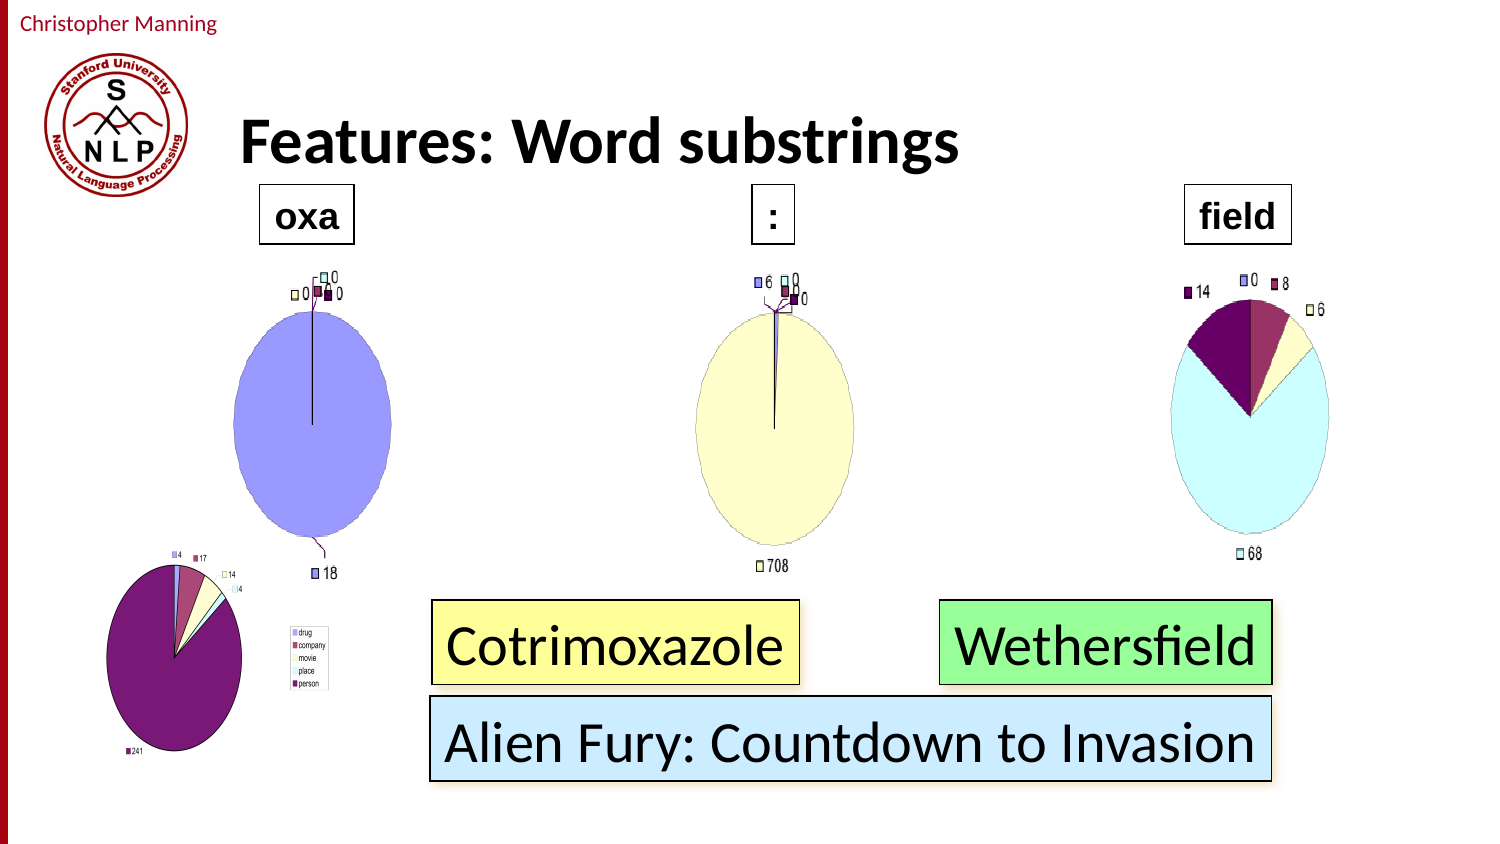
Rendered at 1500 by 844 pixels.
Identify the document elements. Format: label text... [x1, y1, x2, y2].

text_box Wethersfield [939, 600, 1272, 685]
text_box Cotrimoxazole [431, 600, 619, 685]
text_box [162, 184, 463, 673]
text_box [55, 519, 333, 798]
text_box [1099, 184, 1401, 672]
title Features: Word substrings [225, 62, 1450, 185]
text_box Alien Fury: Countdown to Invasion [430, 696, 1272, 781]
picture [44, 53, 188, 197]
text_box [624, 184, 926, 685]
